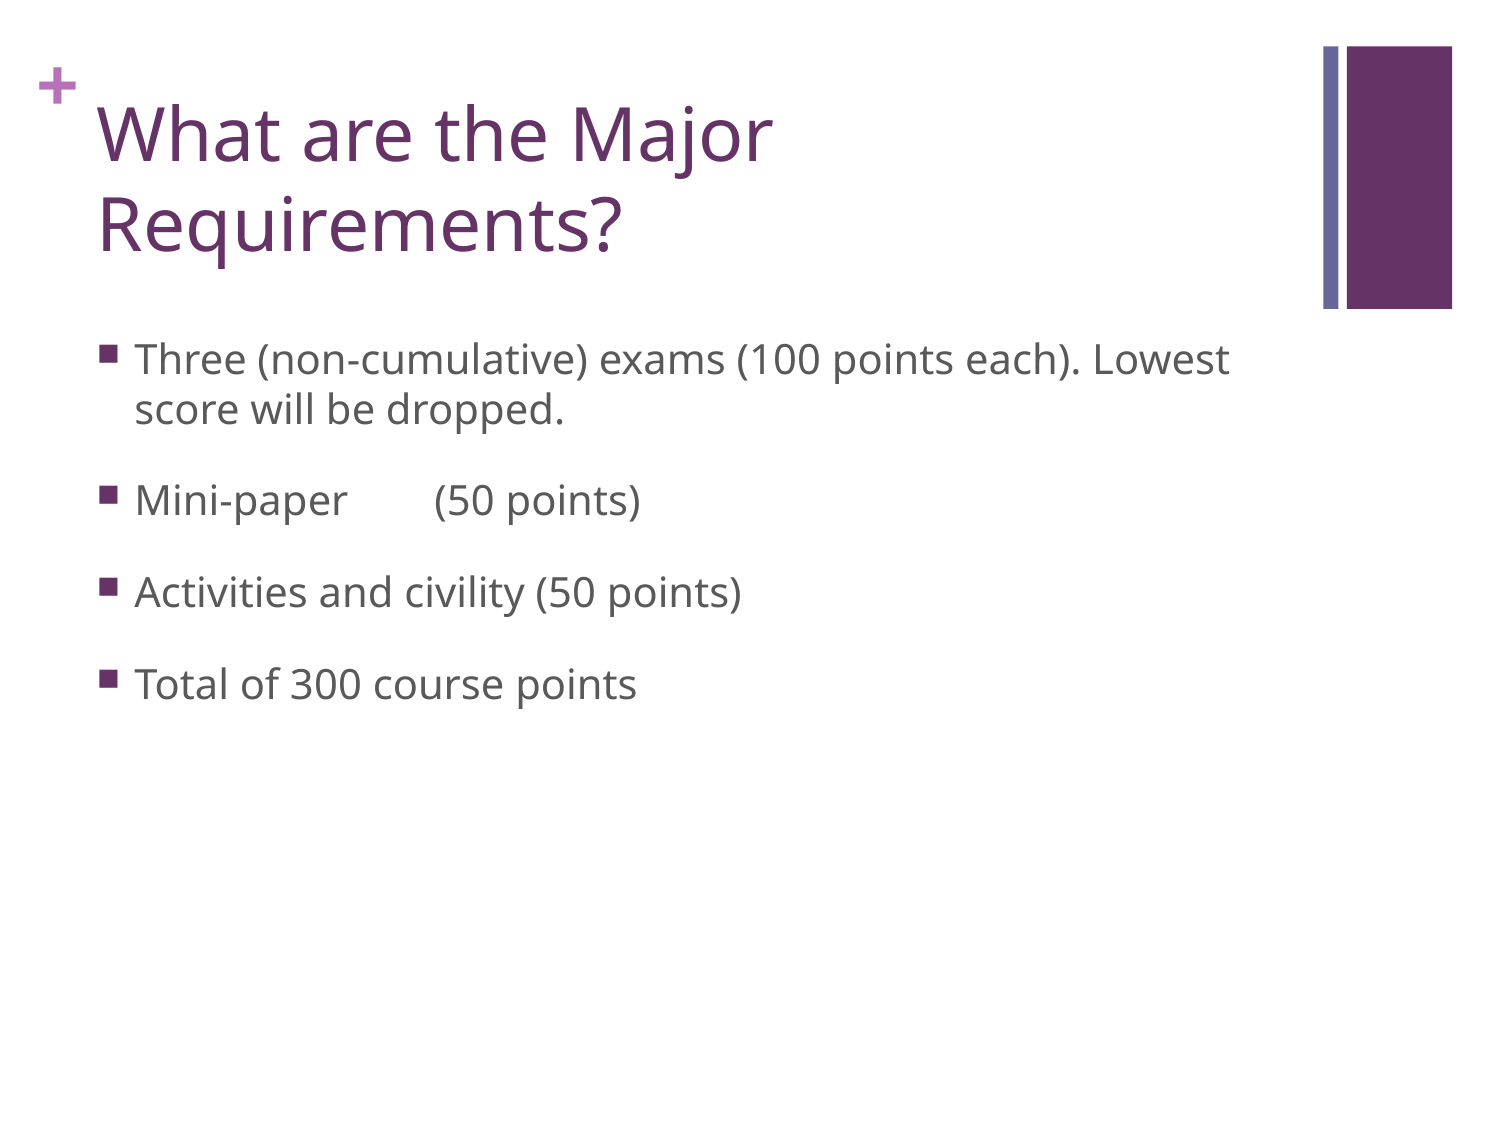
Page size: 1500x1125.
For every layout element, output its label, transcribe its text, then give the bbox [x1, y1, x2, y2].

list Three (non-cumulative) exams (100 points each). Lowest score will be dropped. Mini-paper (50 points) Activities and civility (50 points) Total of 300 course points [81, 324, 1322, 1005]
title What are the Major Requirements? [81, 79, 1322, 263]
